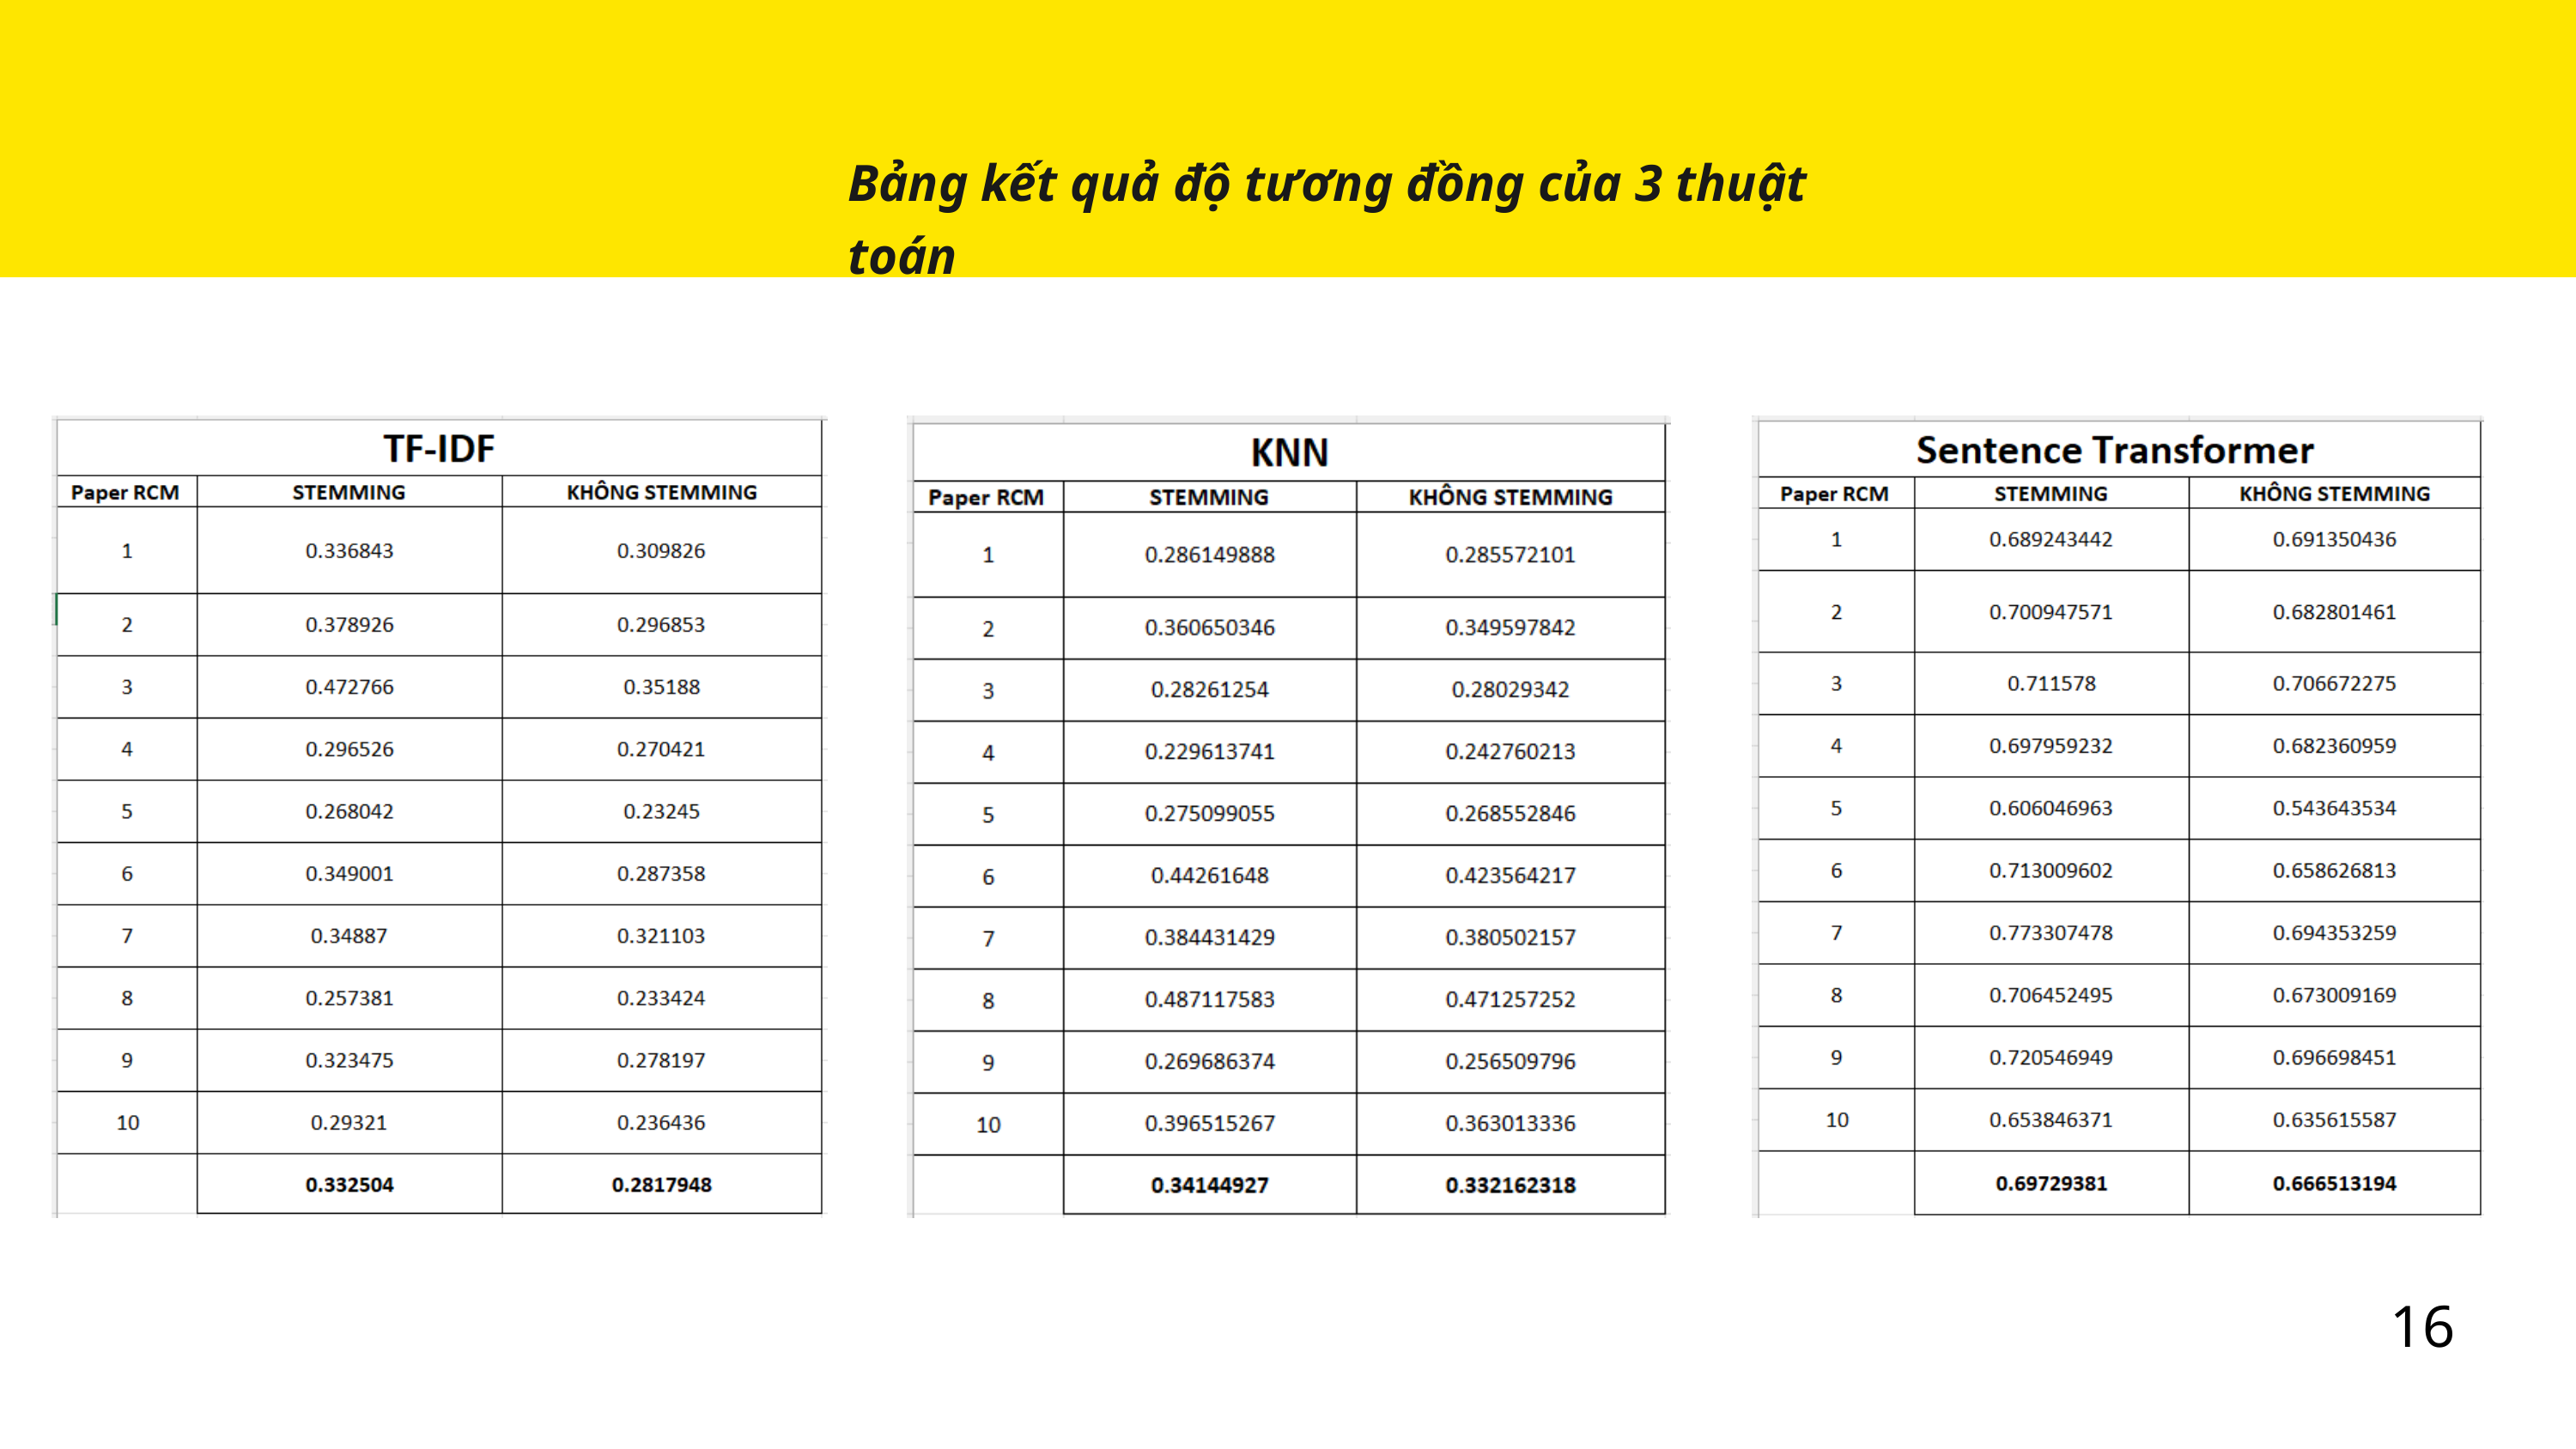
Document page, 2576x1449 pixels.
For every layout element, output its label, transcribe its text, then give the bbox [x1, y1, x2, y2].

text_box [0, 0, 2576, 277]
picture [1752, 415, 2484, 1219]
text_box Bảng kết quả độ tương đồng của 3 thuật toán [848, 138, 1846, 285]
slide_number 16 [2168, 1303, 2469, 1355]
picture [906, 415, 1671, 1219]
picture [52, 415, 828, 1219]
